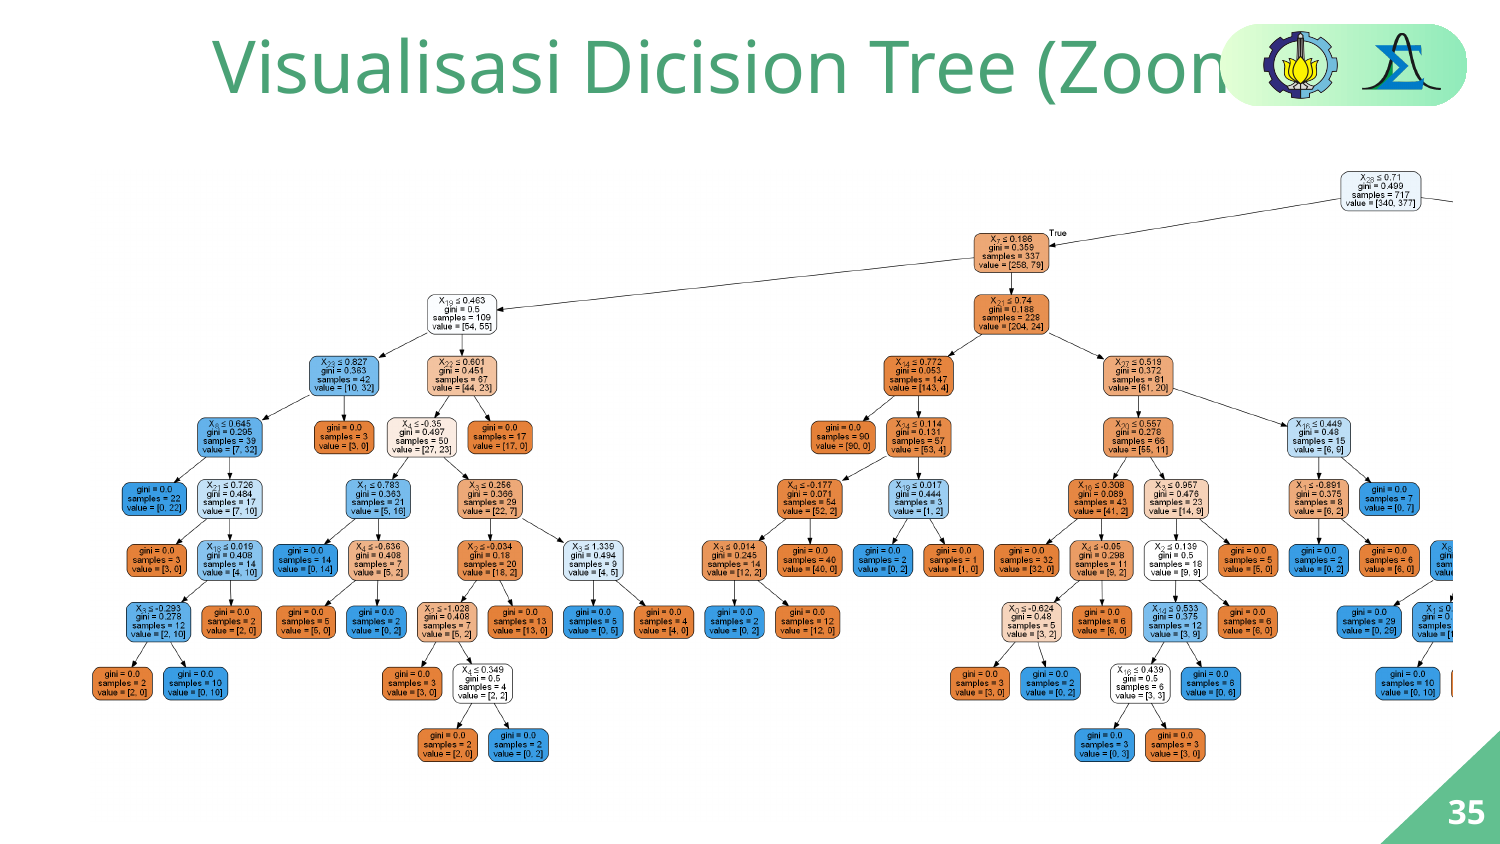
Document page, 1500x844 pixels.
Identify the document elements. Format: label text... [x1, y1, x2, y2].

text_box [1380, 728, 1500, 844]
title Visualisasi Dicision Tree (Zoom) [114, 37, 1214, 91]
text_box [1219, 23, 1468, 107]
picture [89, 169, 1454, 822]
